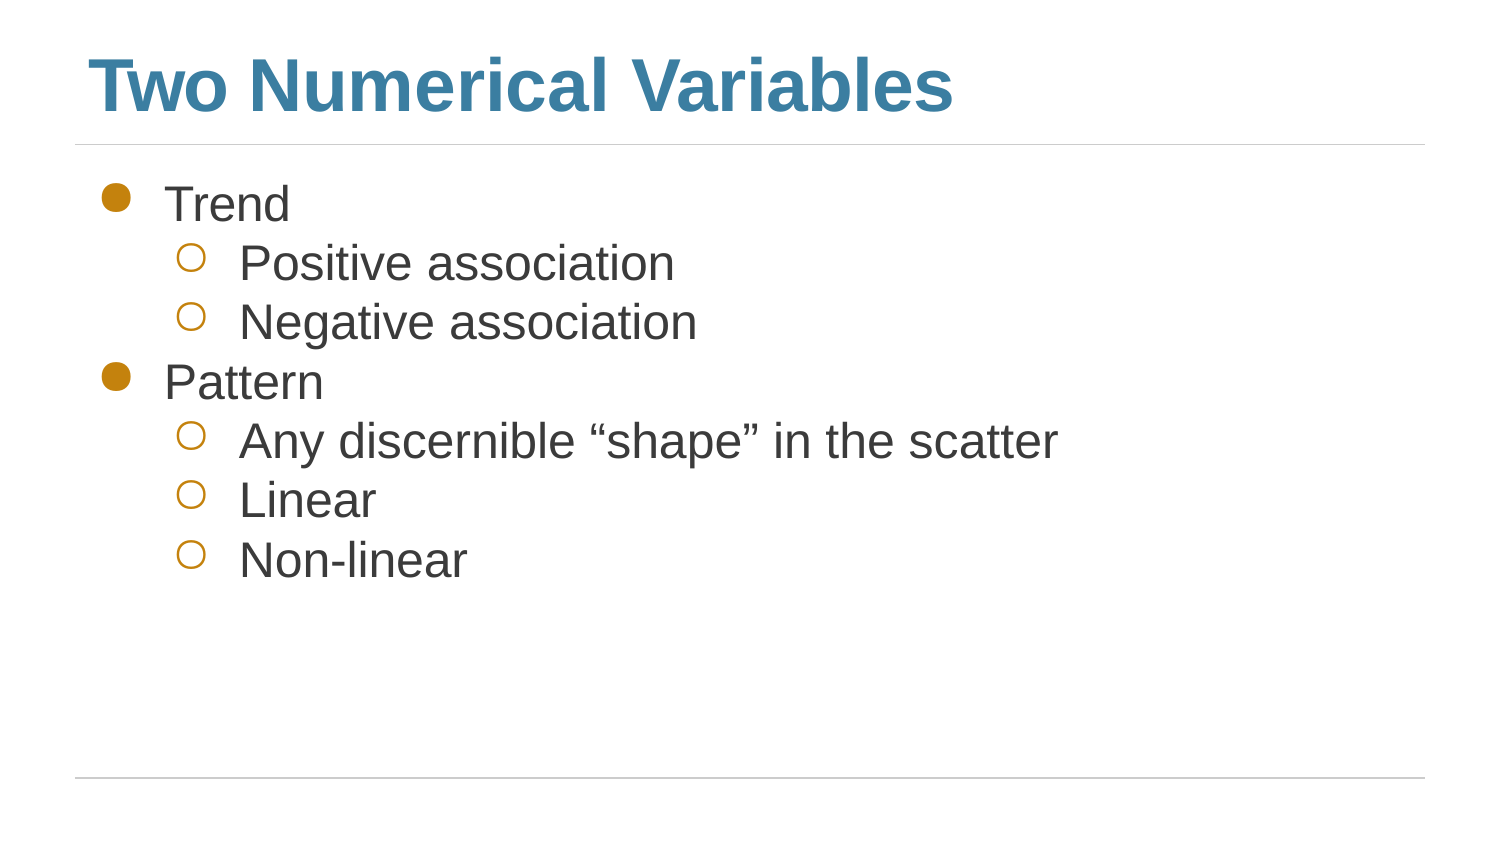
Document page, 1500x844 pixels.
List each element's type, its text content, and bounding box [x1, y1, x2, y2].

text_box Trend Positive association Negative association Pattern Any discernible “shape” in the scatter Linear Non-linear [94, 169, 1063, 588]
title Two Numerical Variables [86, 34, 969, 178]
